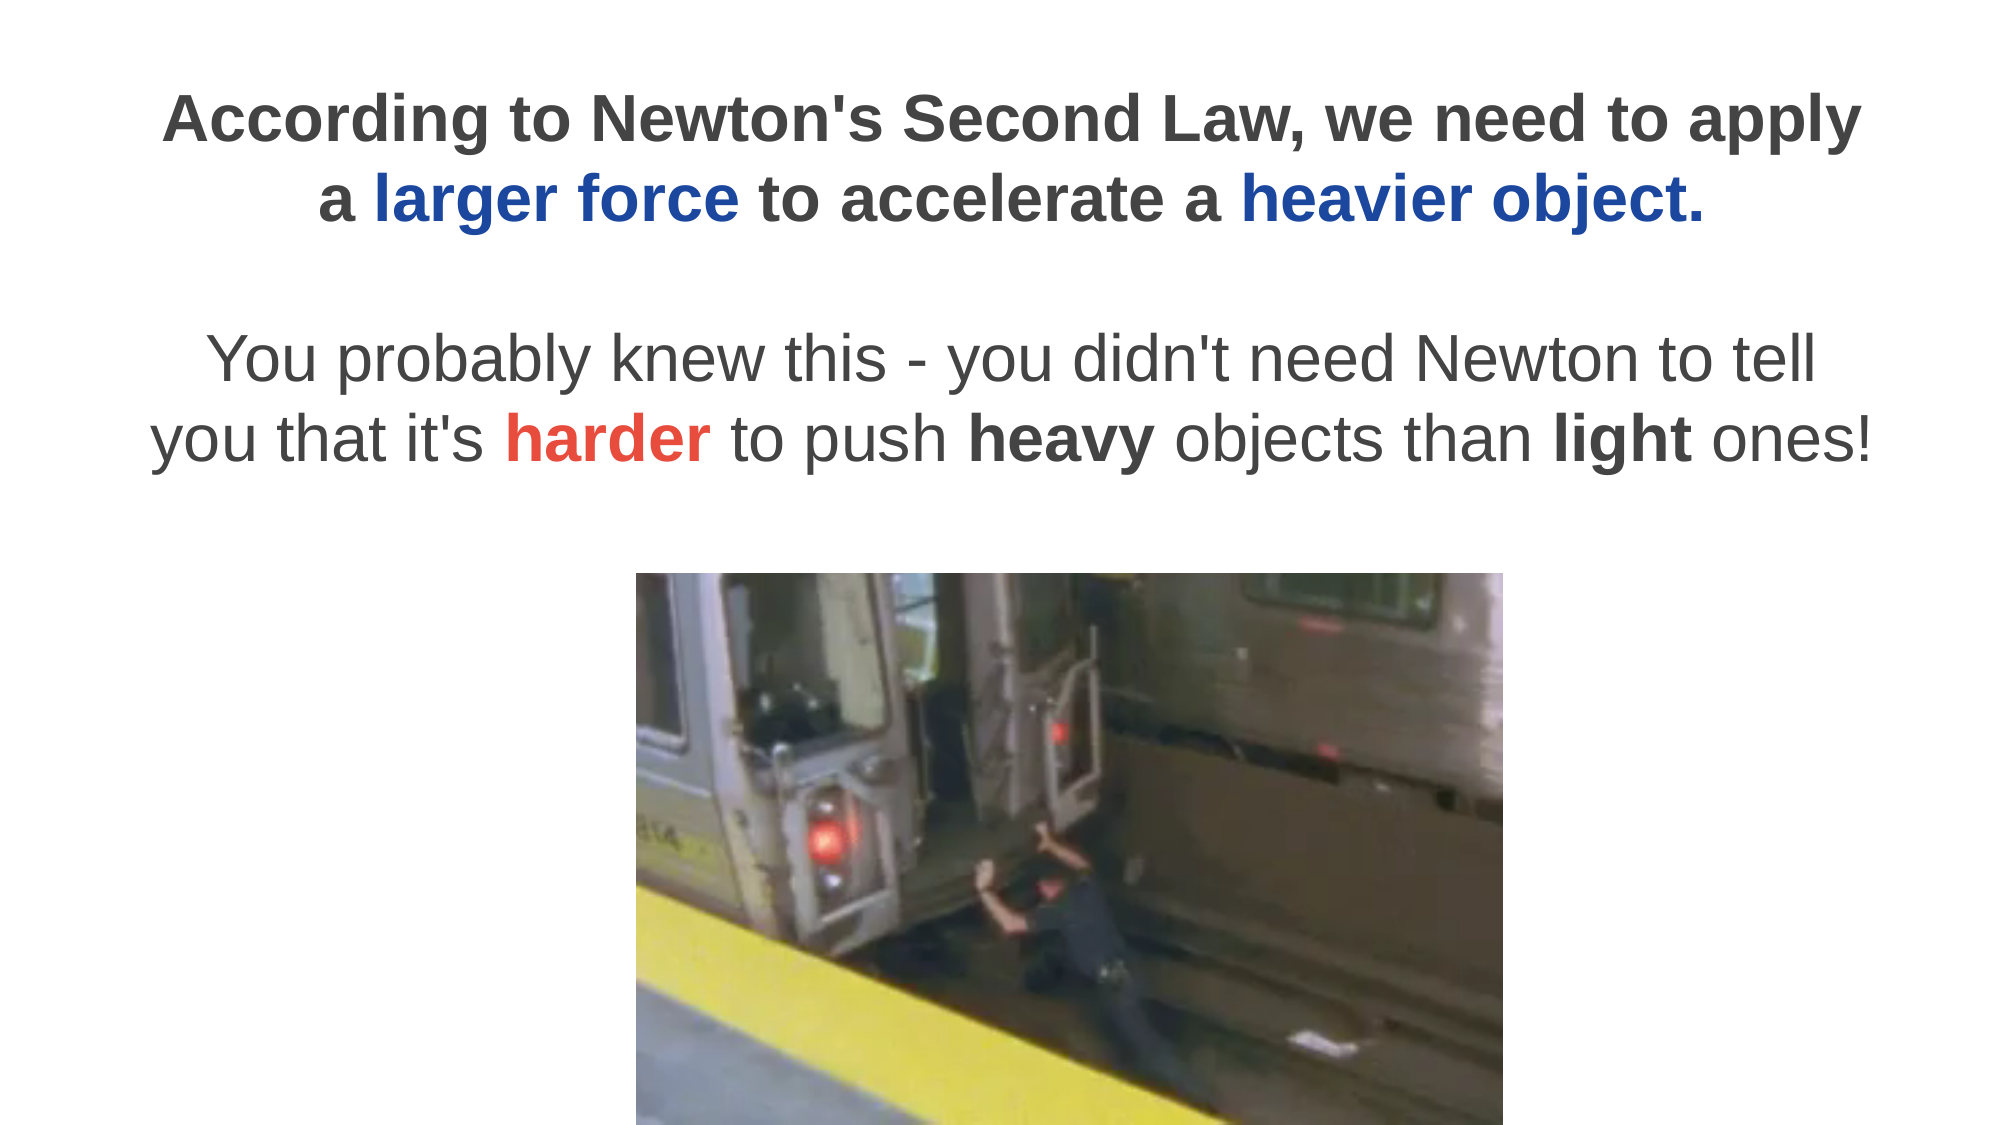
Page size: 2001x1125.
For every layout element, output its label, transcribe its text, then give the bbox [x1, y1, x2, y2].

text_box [636, 572, 1504, 1125]
text_box According to Newton's Second Law, we need to apply a larger force to accelerate a heavier object. You probably knew this - you didn't need Newton to tell you that it's harder to push heavy objects than light ones! [133, 67, 1892, 483]
